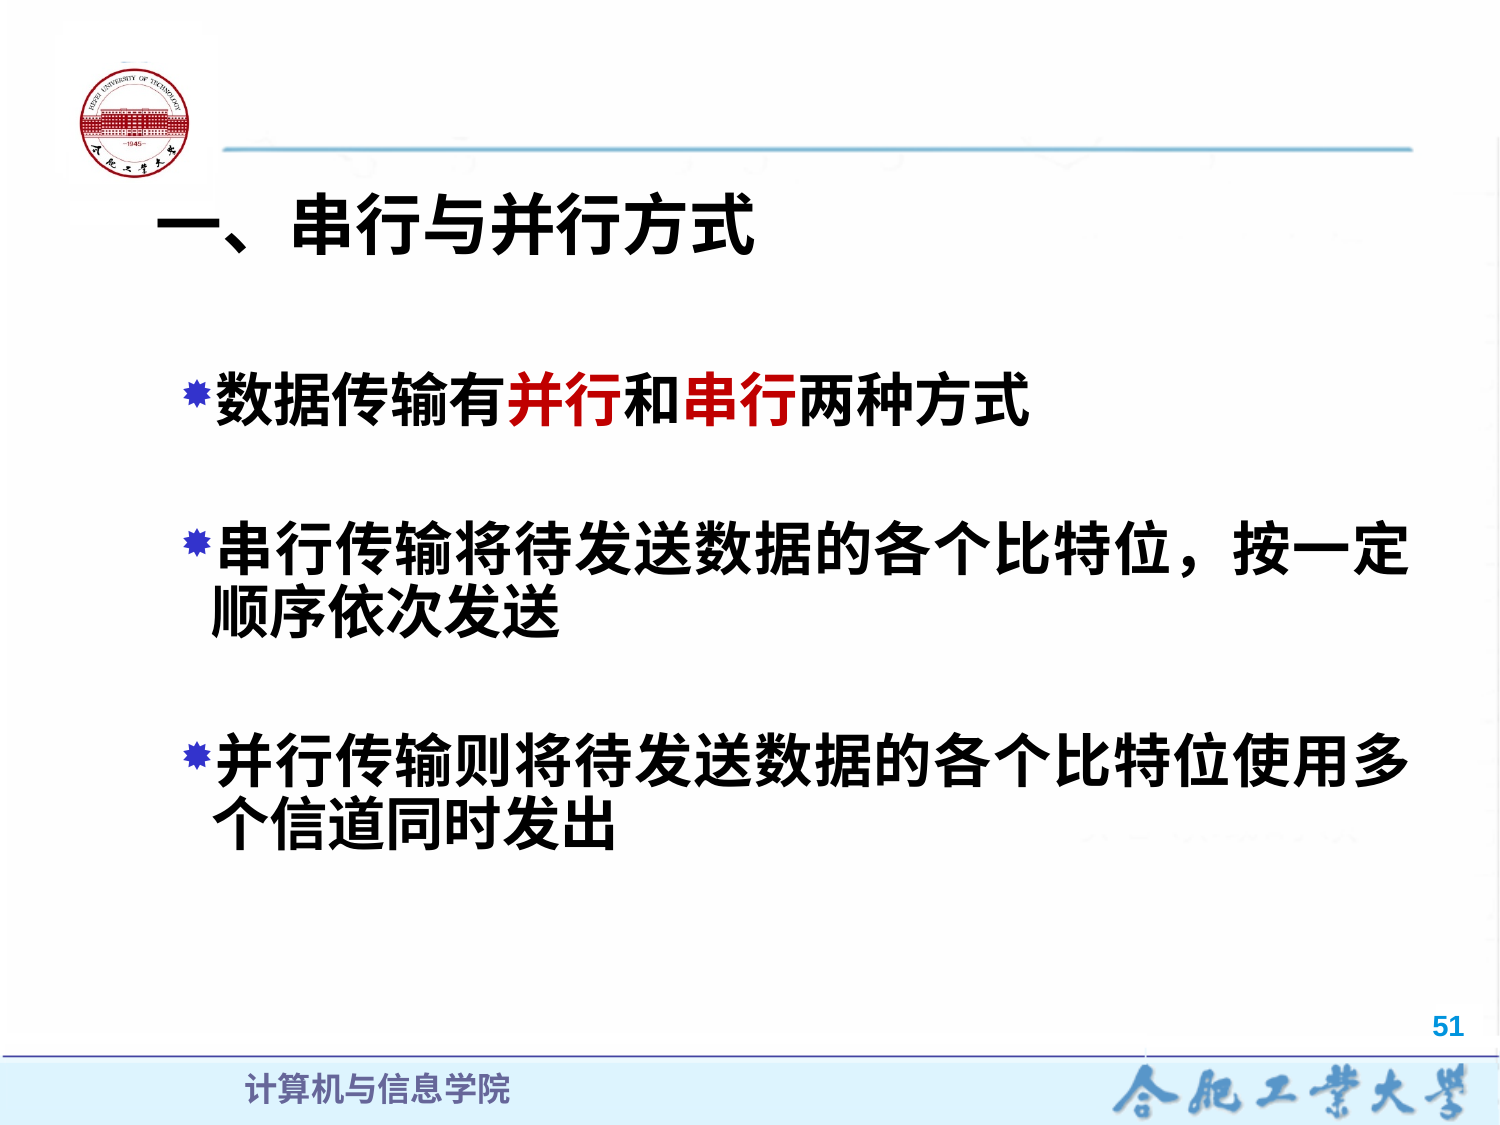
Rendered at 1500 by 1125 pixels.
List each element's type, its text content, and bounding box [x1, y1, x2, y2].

list 数据传输有并行和串行两种方式 串行传输将待发送数据的各个比特位，按一定顺序依次发送 并行传输则将待发送数据的各个比特位使用多个信道同时发出 [164, 363, 1427, 975]
text_box 一、串行与并行方式 [140, 175, 838, 271]
picture [0, 0, 1500, 1125]
